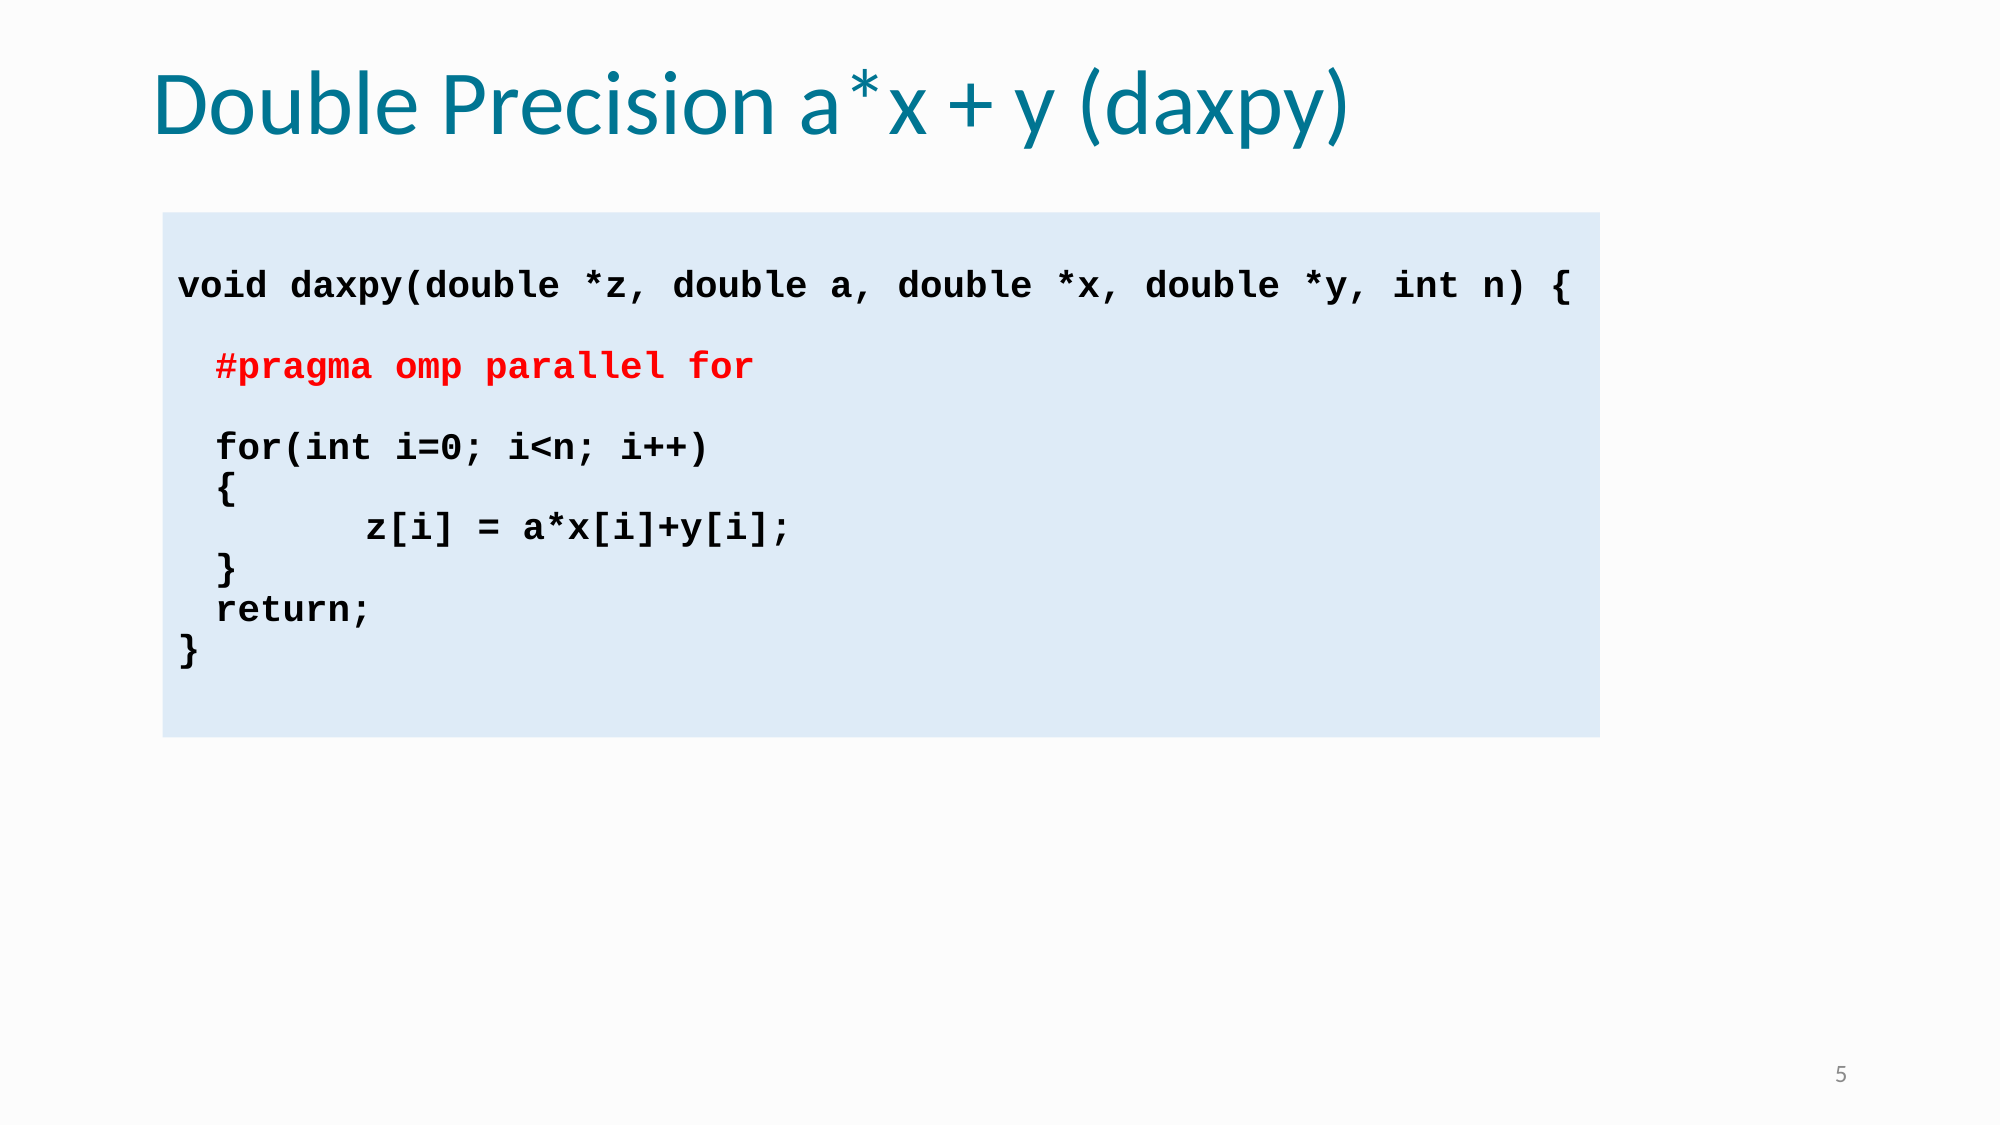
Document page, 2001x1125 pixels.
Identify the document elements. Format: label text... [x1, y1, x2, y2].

slide_number 5 [1412, 1042, 1863, 1103]
title Double Precision a*x + y (daxpy) [137, 41, 1863, 168]
list void daxpy(double *z, double a, double *x, double *y, int n) { #pragma omp parallel for for(int i=0; i<n; i++) { z[i] = a*x[i]+y[i]; } return; } [162, 212, 1600, 738]
